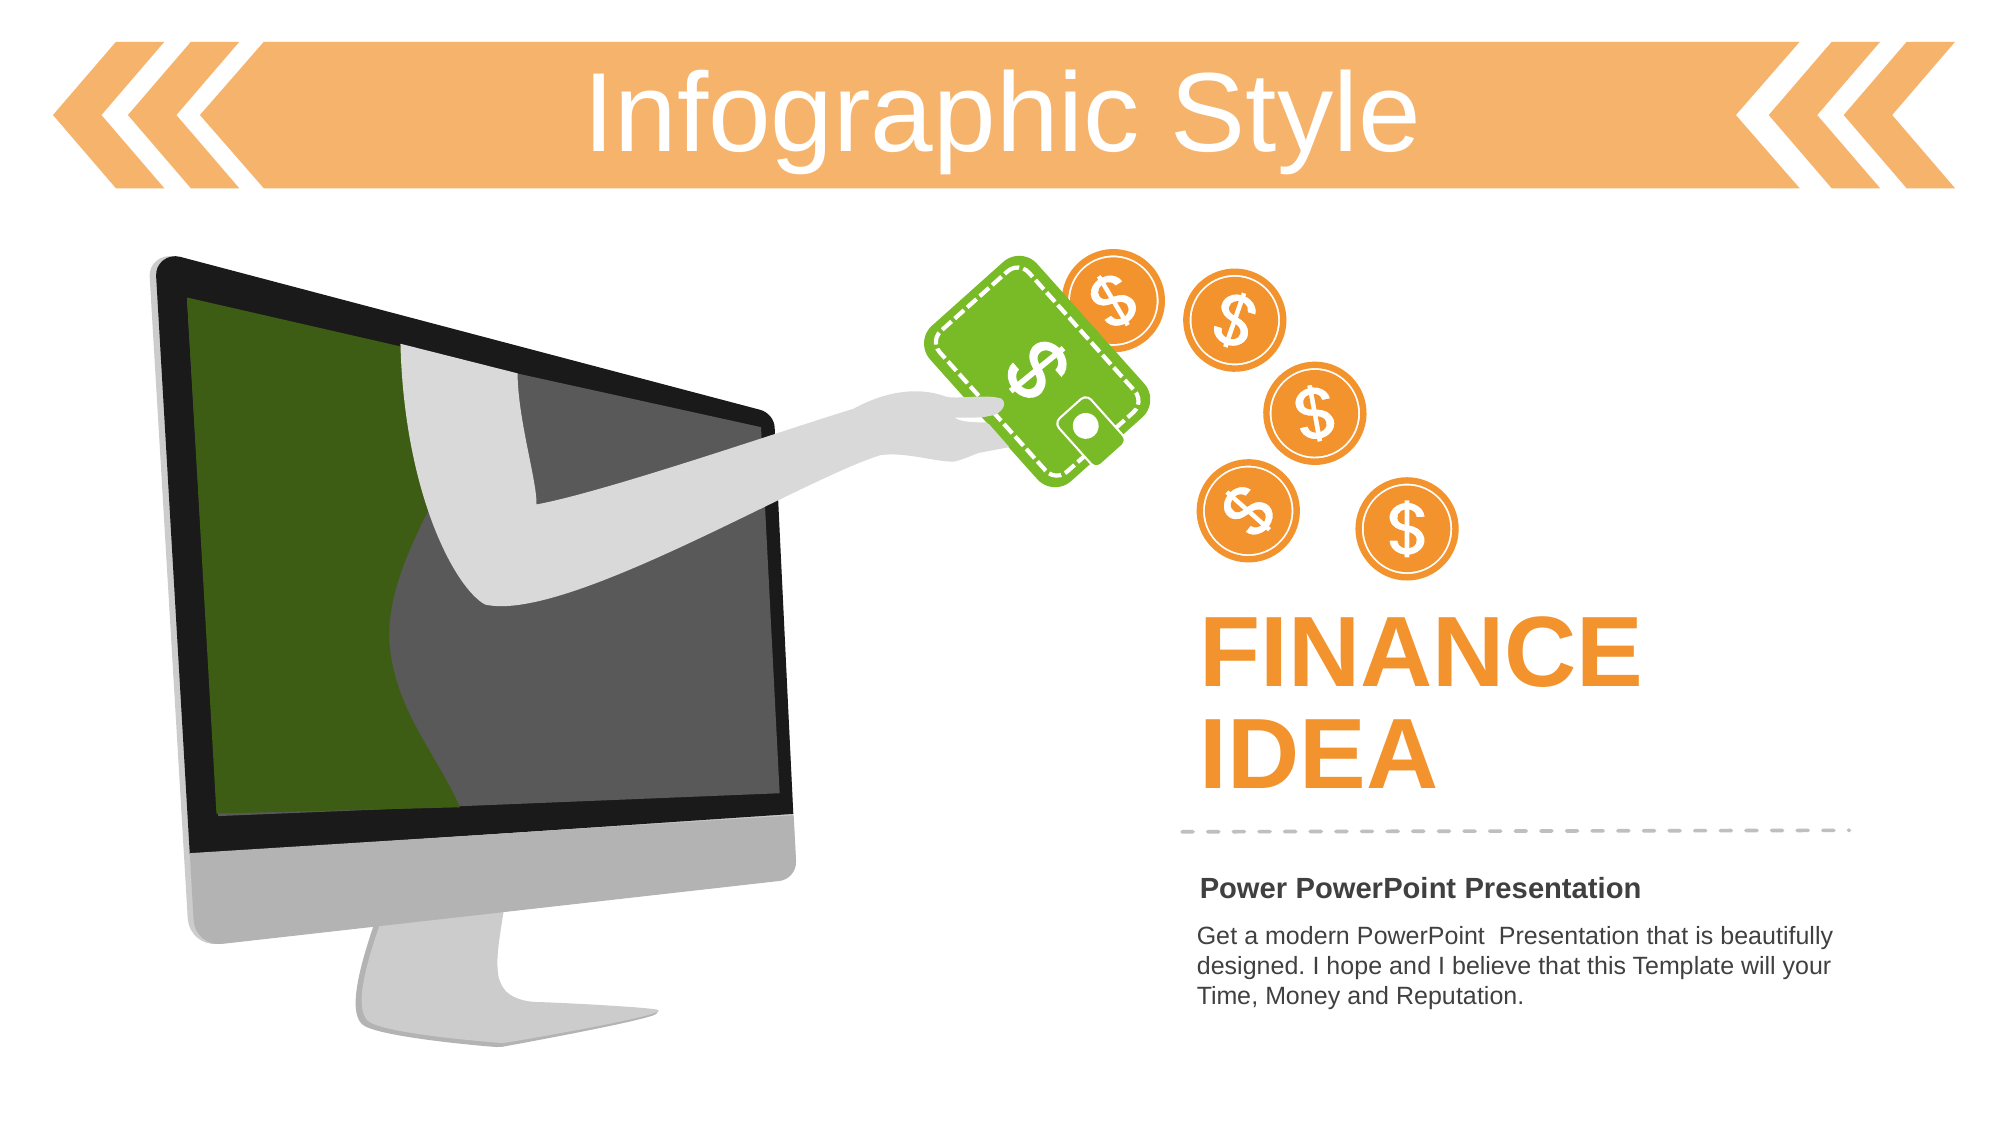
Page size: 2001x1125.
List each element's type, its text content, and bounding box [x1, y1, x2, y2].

text_box Power PowerPoint Presentation [1182, 861, 1857, 912]
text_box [187, 297, 780, 817]
text_box [1073, 248, 1167, 354]
text_box [799, 390, 967, 492]
text_box [1262, 360, 1368, 466]
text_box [967, 266, 1112, 483]
text_box [1195, 458, 1301, 564]
text_box Get a modern PowerPoint Presentation that is beautifully designed. I hope and I believe that this Template will your Time, Money and Reputation. [1182, 912, 1857, 1017]
text_box [1354, 476, 1460, 582]
text_box [1182, 267, 1288, 373]
list Infographic Style [53, 55, 1952, 175]
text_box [148, 253, 799, 1049]
text_box FINANCE IDEA [1182, 596, 1857, 816]
